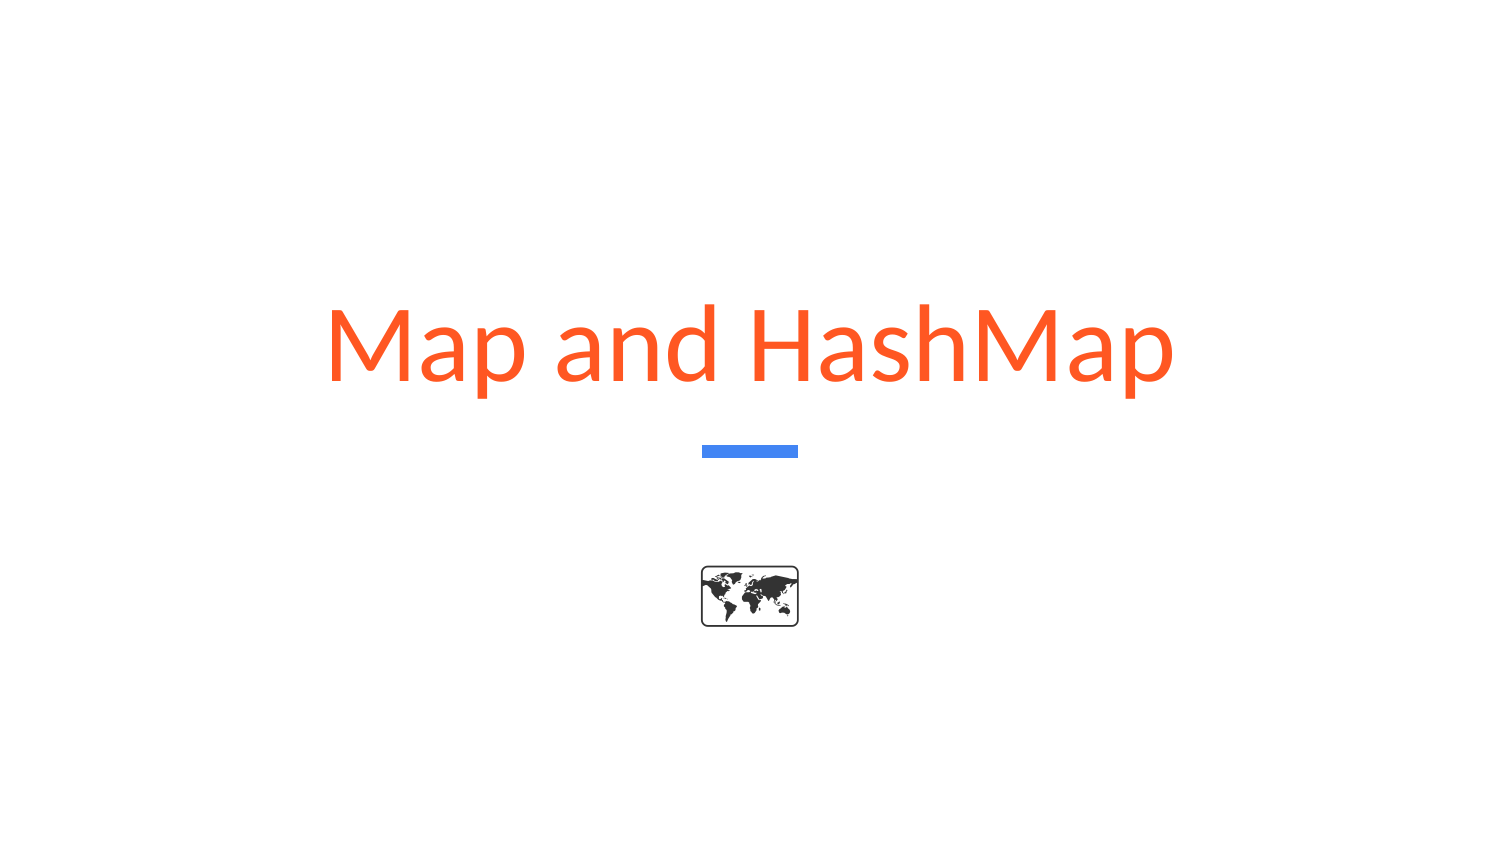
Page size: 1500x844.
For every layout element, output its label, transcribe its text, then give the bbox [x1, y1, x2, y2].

title Map and HashMap [51, 97, 1449, 419]
subtitle 🗺 [51, 519, 1449, 640]
